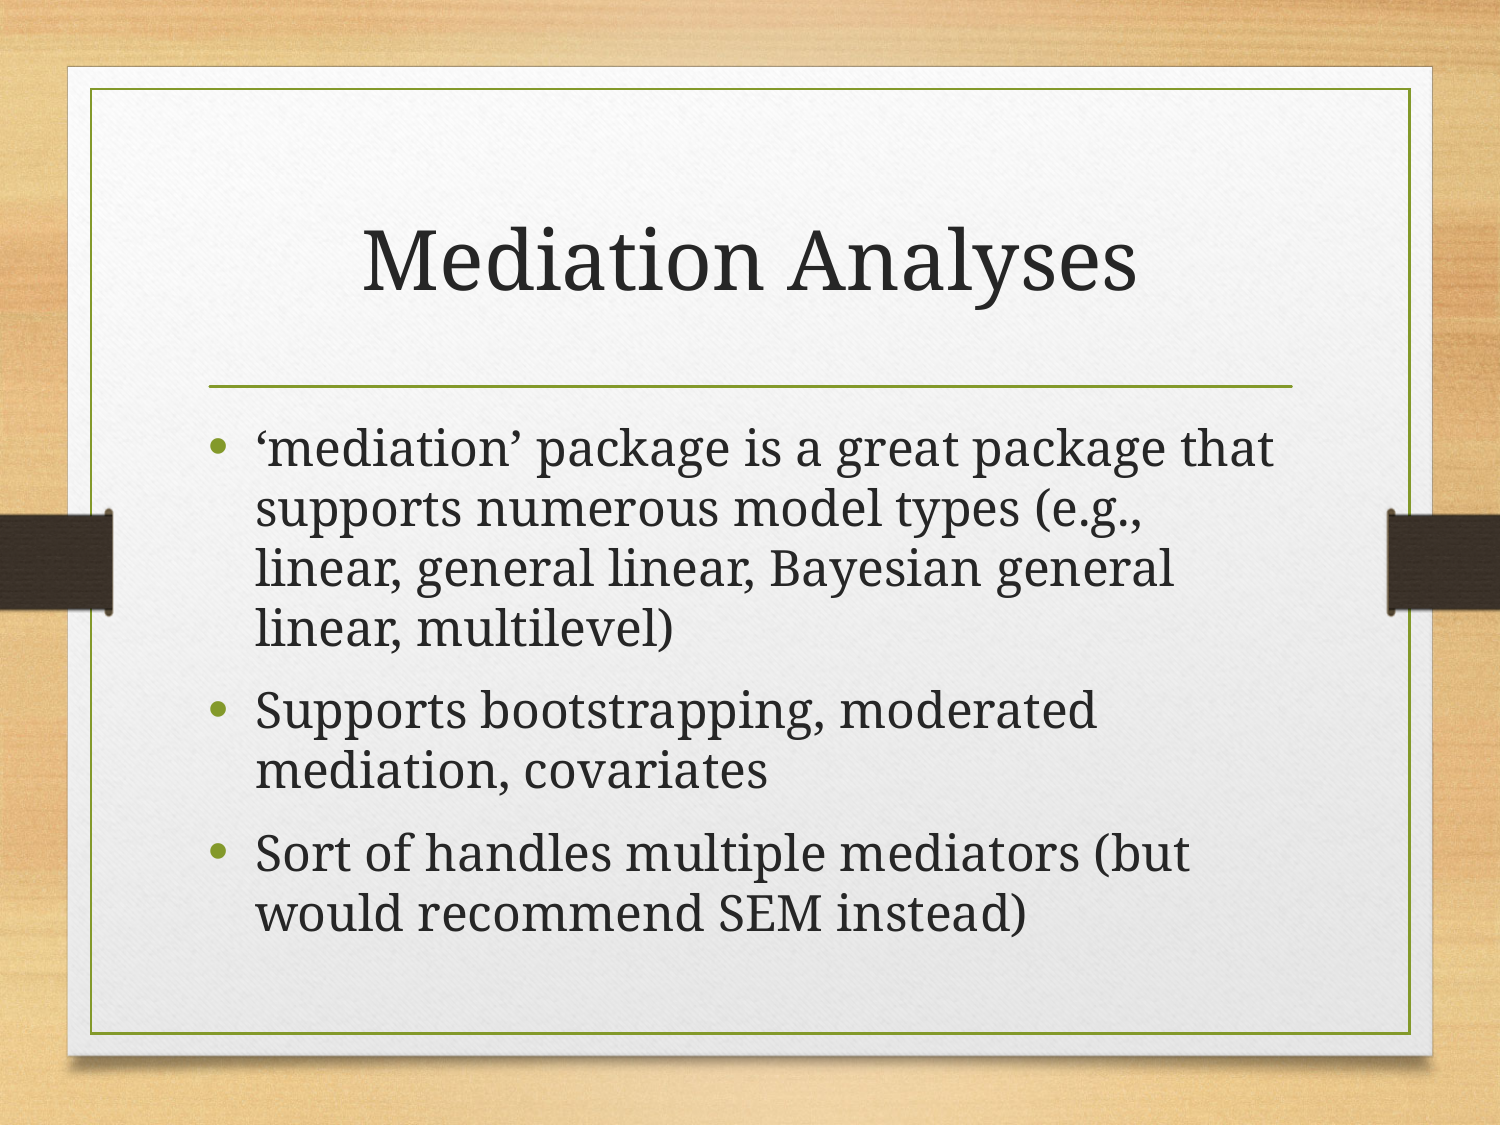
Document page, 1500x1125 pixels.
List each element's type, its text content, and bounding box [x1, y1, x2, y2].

list ‘mediation’ package is a great package that supports numerous model types (e.g., linear, general linear, Bayesian general linear, multilevel) Supports bootstrapping, moderated mediation, covariates Sort of handles multiple mediators (but would recommend SEM instead) [193, 408, 1309, 974]
picture [0, 0, 1500, 1125]
title Mediation Analyses [193, 150, 1309, 365]
